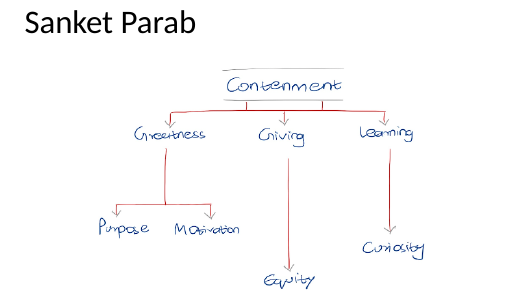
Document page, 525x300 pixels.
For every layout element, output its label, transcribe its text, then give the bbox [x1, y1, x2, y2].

title Sanket Parab [9, 8, 514, 39]
picture [93, 56, 432, 292]
